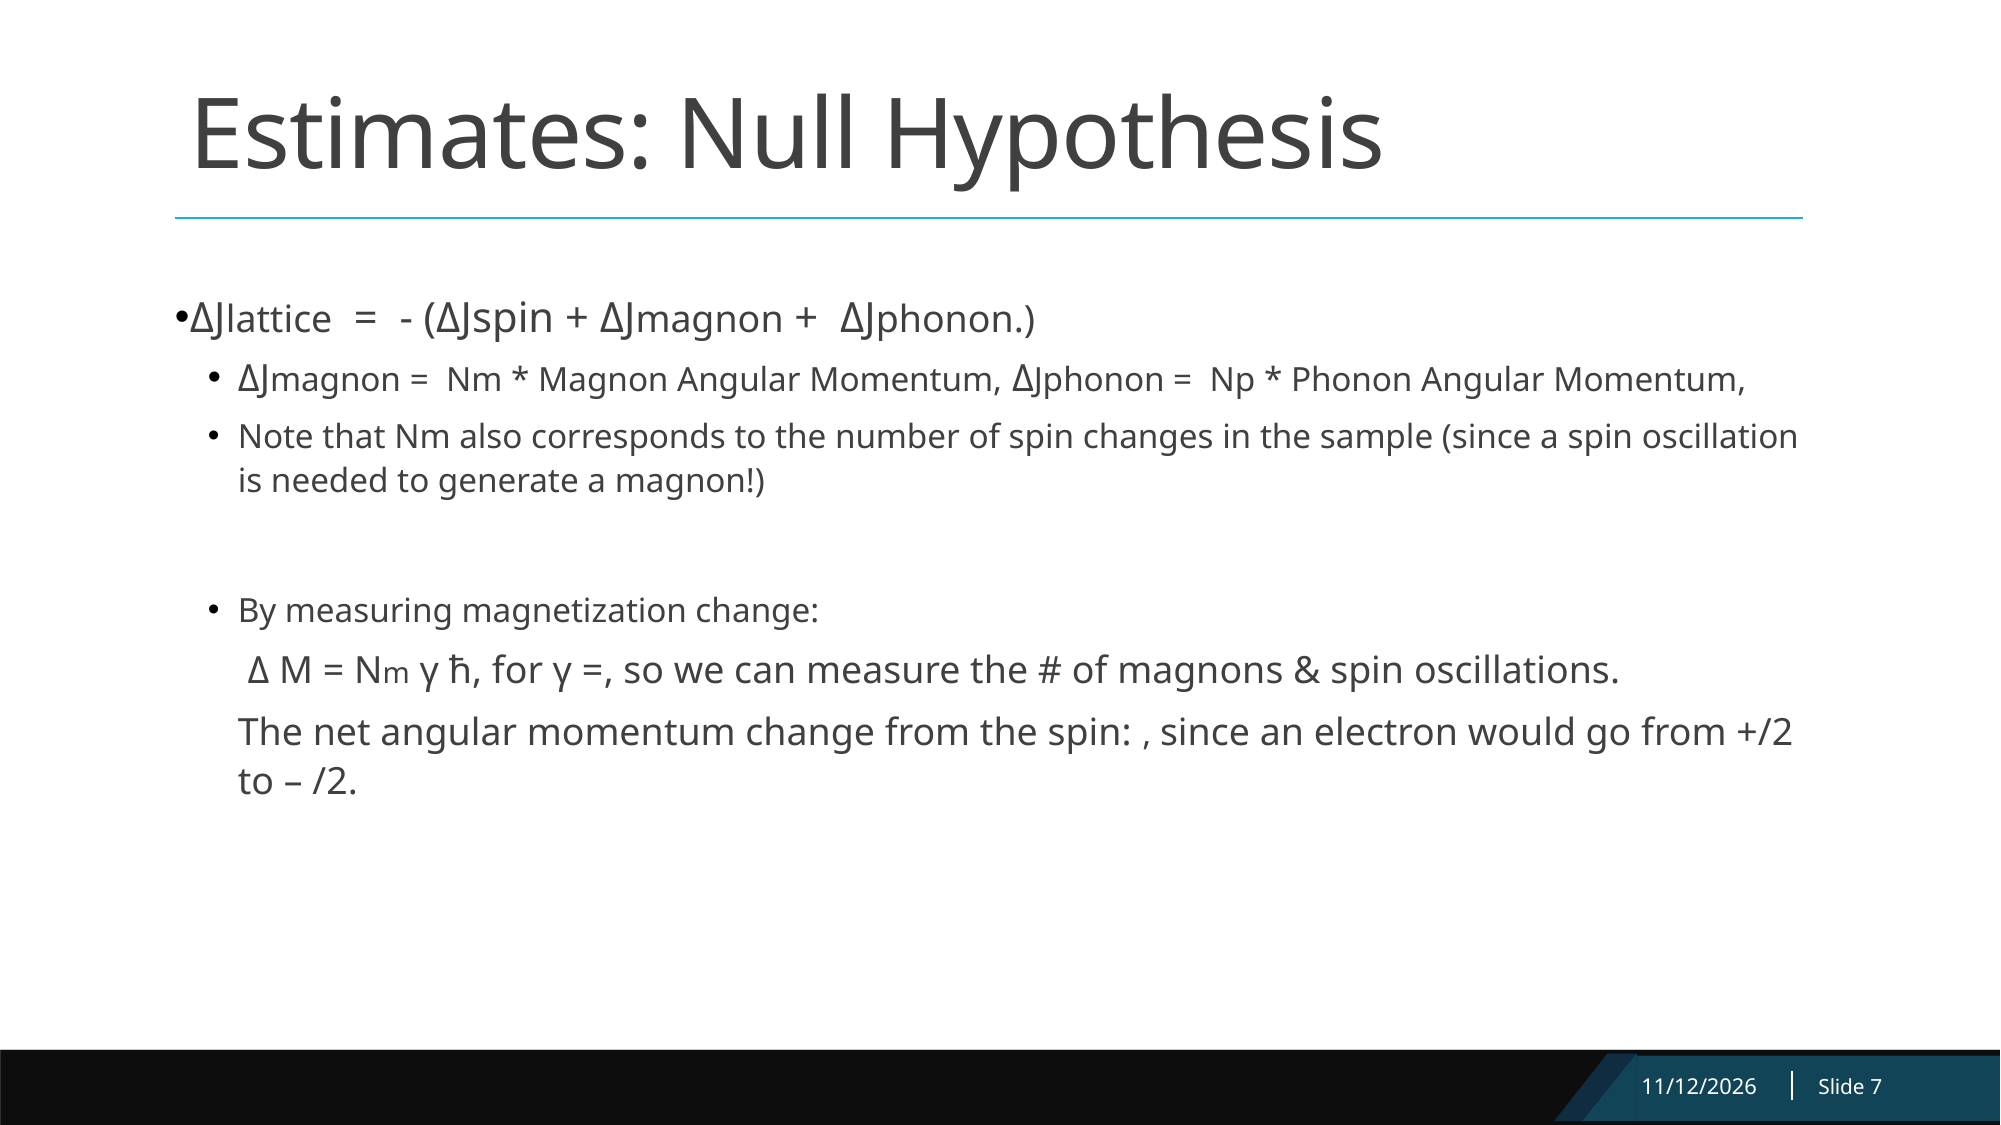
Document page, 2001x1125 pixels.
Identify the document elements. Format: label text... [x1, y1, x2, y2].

title Estimates: Null Hypothesis [174, 67, 1825, 198]
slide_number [1348, 1057, 1773, 1118]
slide_number Slide 7 [1803, 1057, 1932, 1118]
